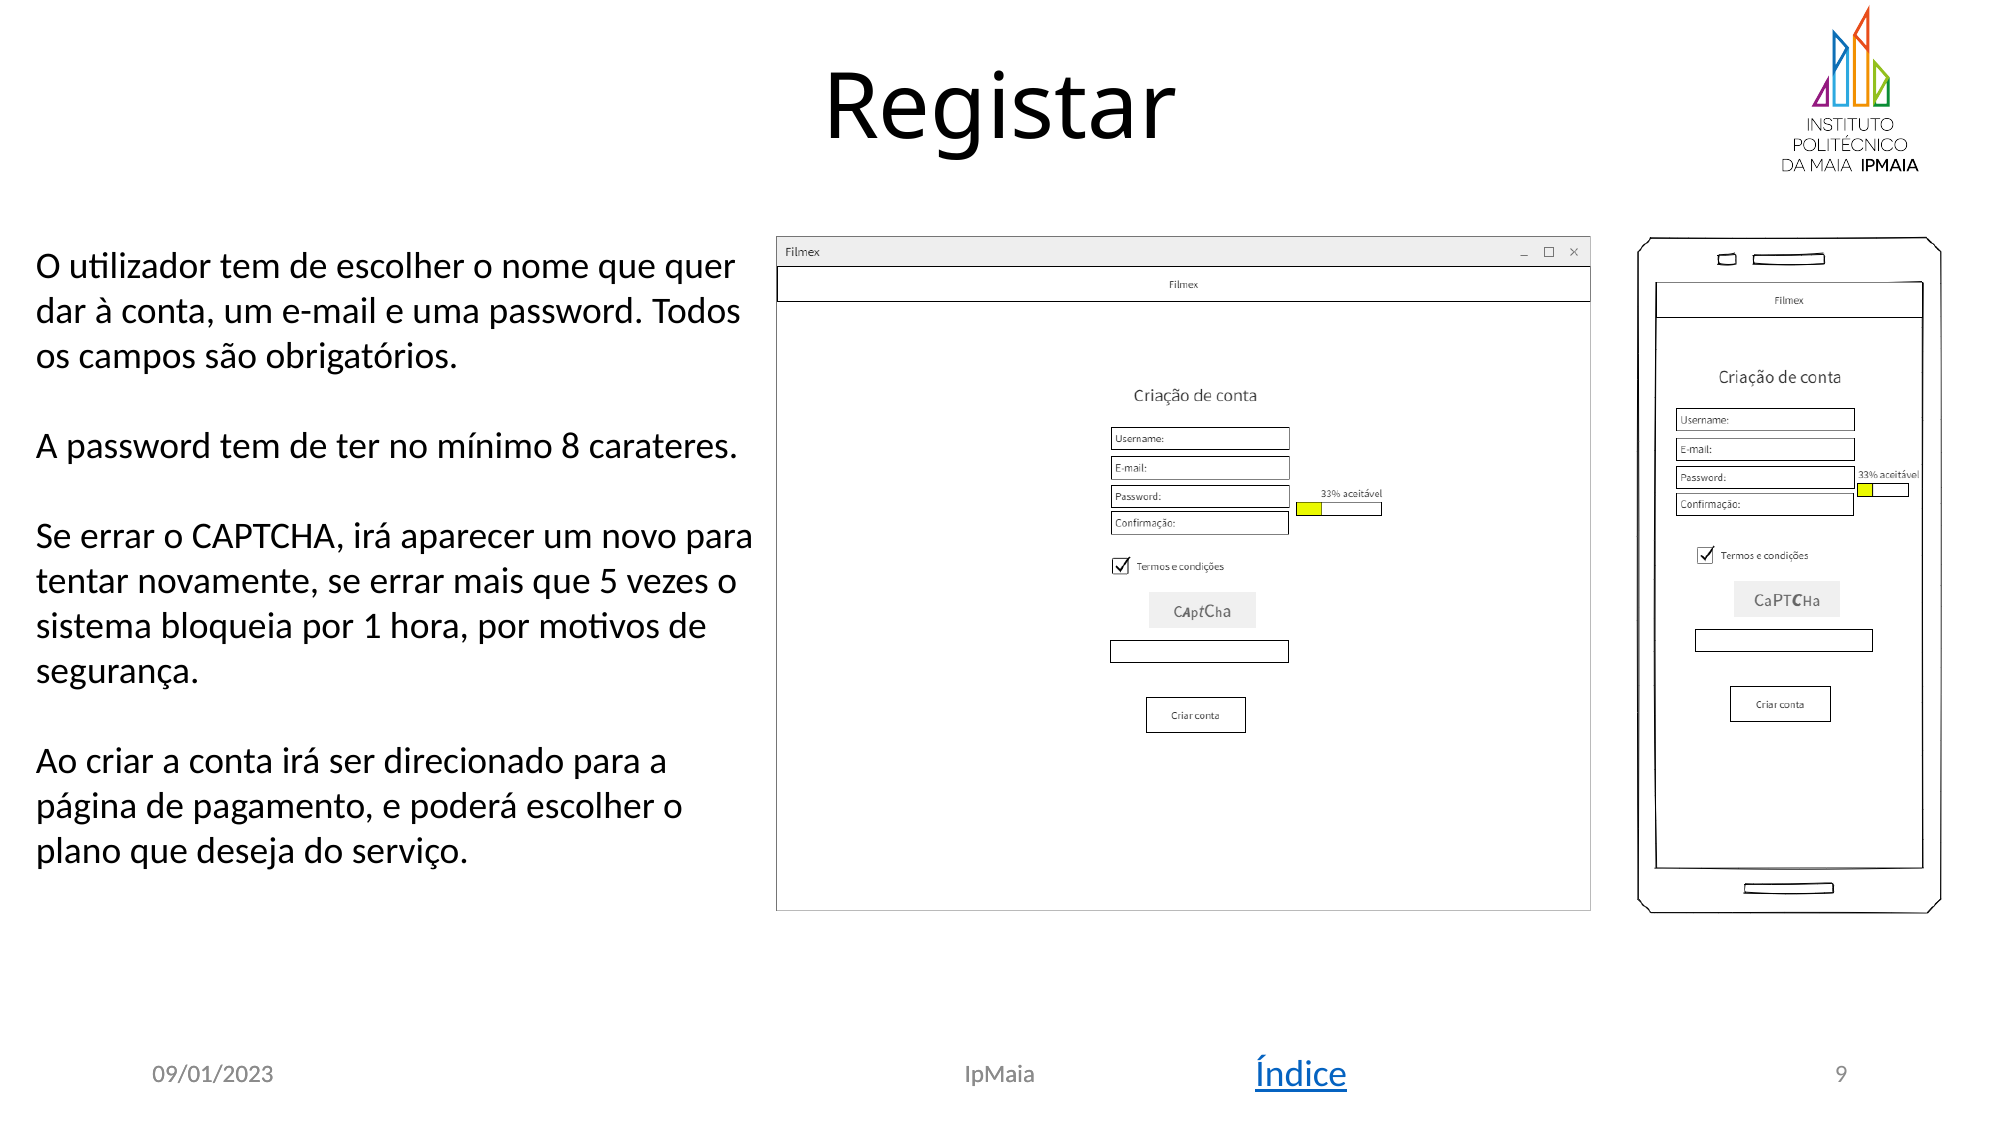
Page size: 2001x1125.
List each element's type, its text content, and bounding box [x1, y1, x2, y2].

text_box O utilizador tem de escolher o nome que quer dar à conta, um e-mail e uma password. Todos os campos são obrigatórios. A password tem de ter no mínimo 8 carateres. Se errar o CAPTCHA, irá aparecer um novo para tentar novamente, se errar mais que 5 vezes o sistema bloqueia por 1 hora, por motivos de segurança. Ao criar a conta irá ser direcionado para a página de pagamento, e poderá escolher o plano que deseja do serviço. [21, 233, 771, 924]
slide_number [137, 1042, 588, 1103]
footer IpMaia [662, 1042, 1338, 1103]
text_box Índice [1240, 1041, 1559, 1102]
title Registar [137, 0, 1863, 218]
picture [1765, 0, 1942, 178]
slide_number 9 [1412, 1042, 1863, 1103]
picture [775, 236, 1591, 911]
picture [1633, 236, 1942, 914]
